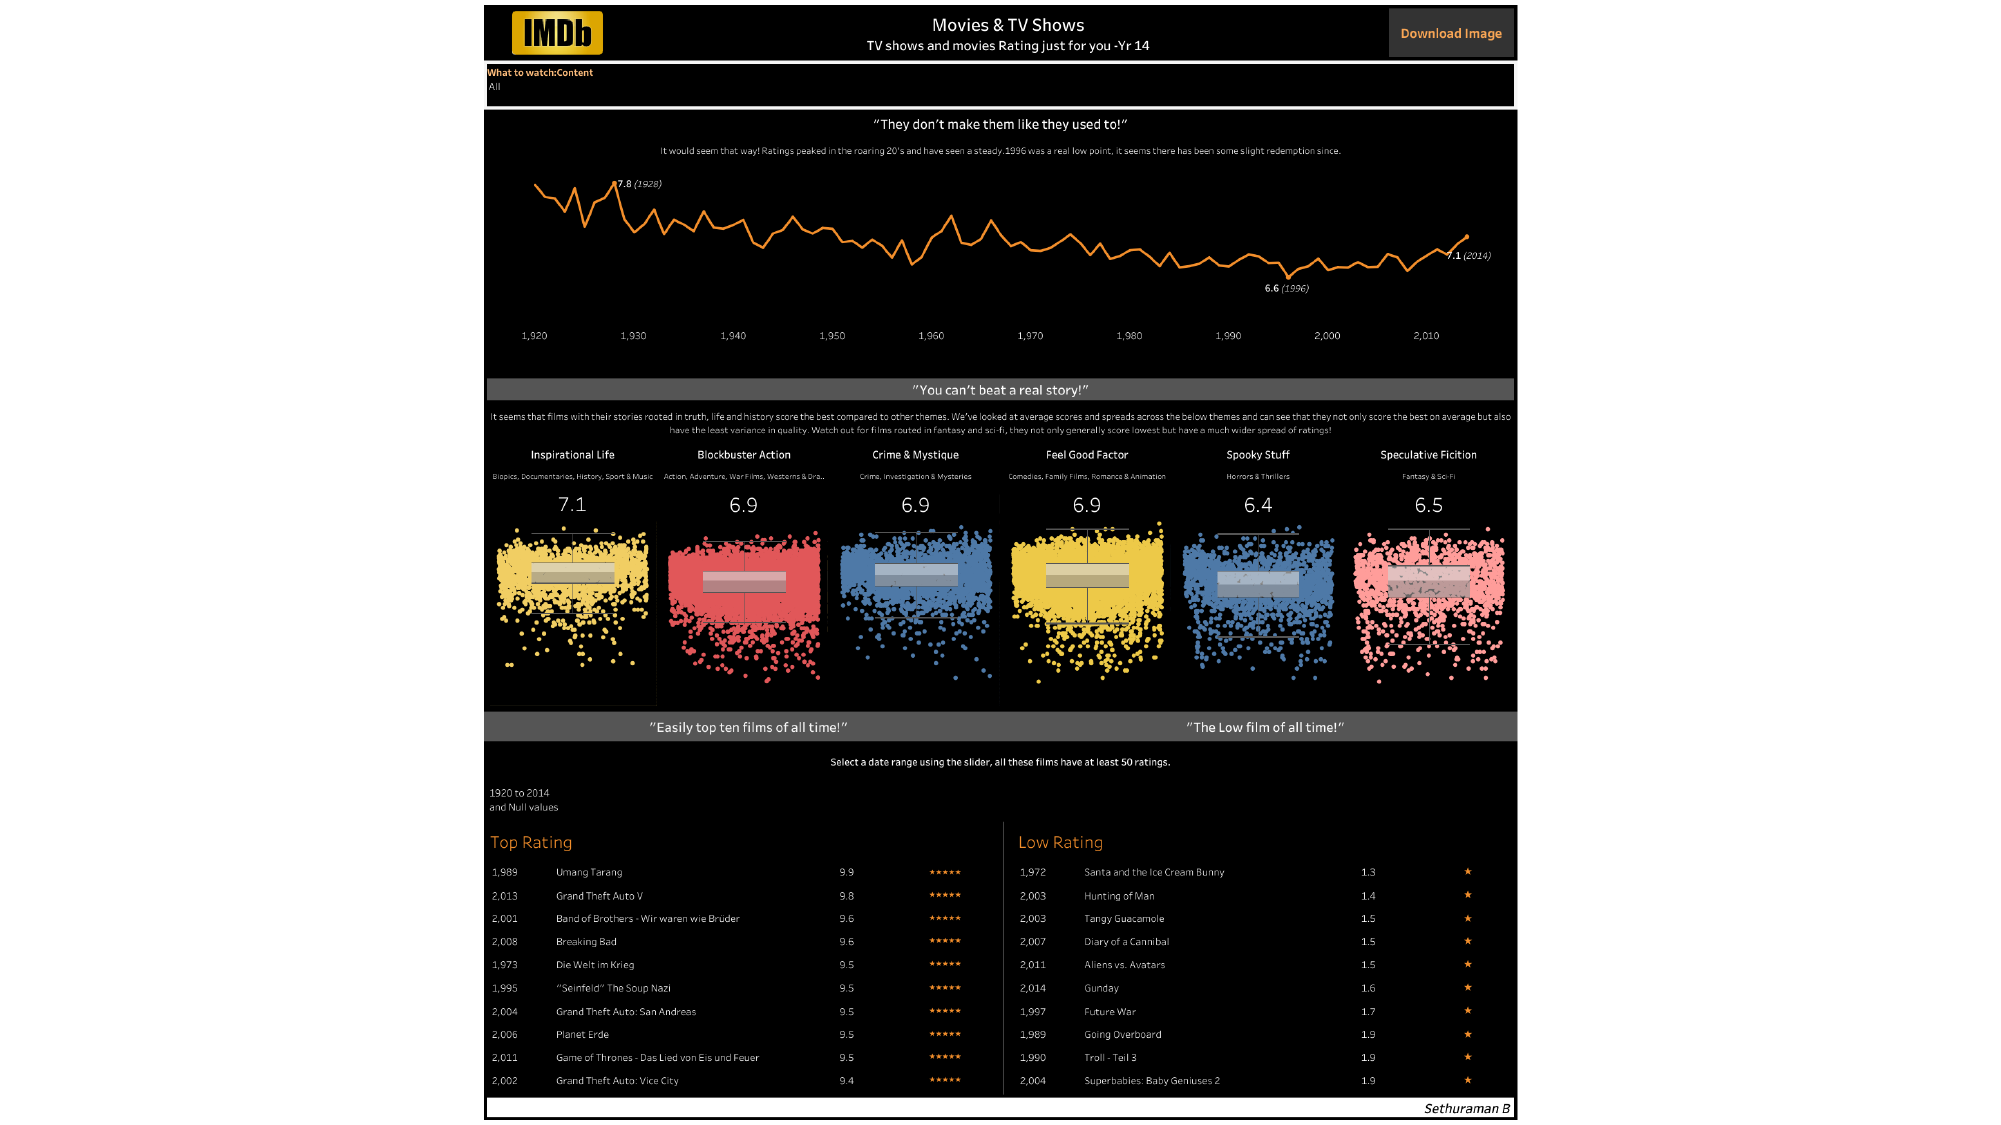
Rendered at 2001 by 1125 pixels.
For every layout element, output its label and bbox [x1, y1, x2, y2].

picture [477, 0, 1523, 1125]
